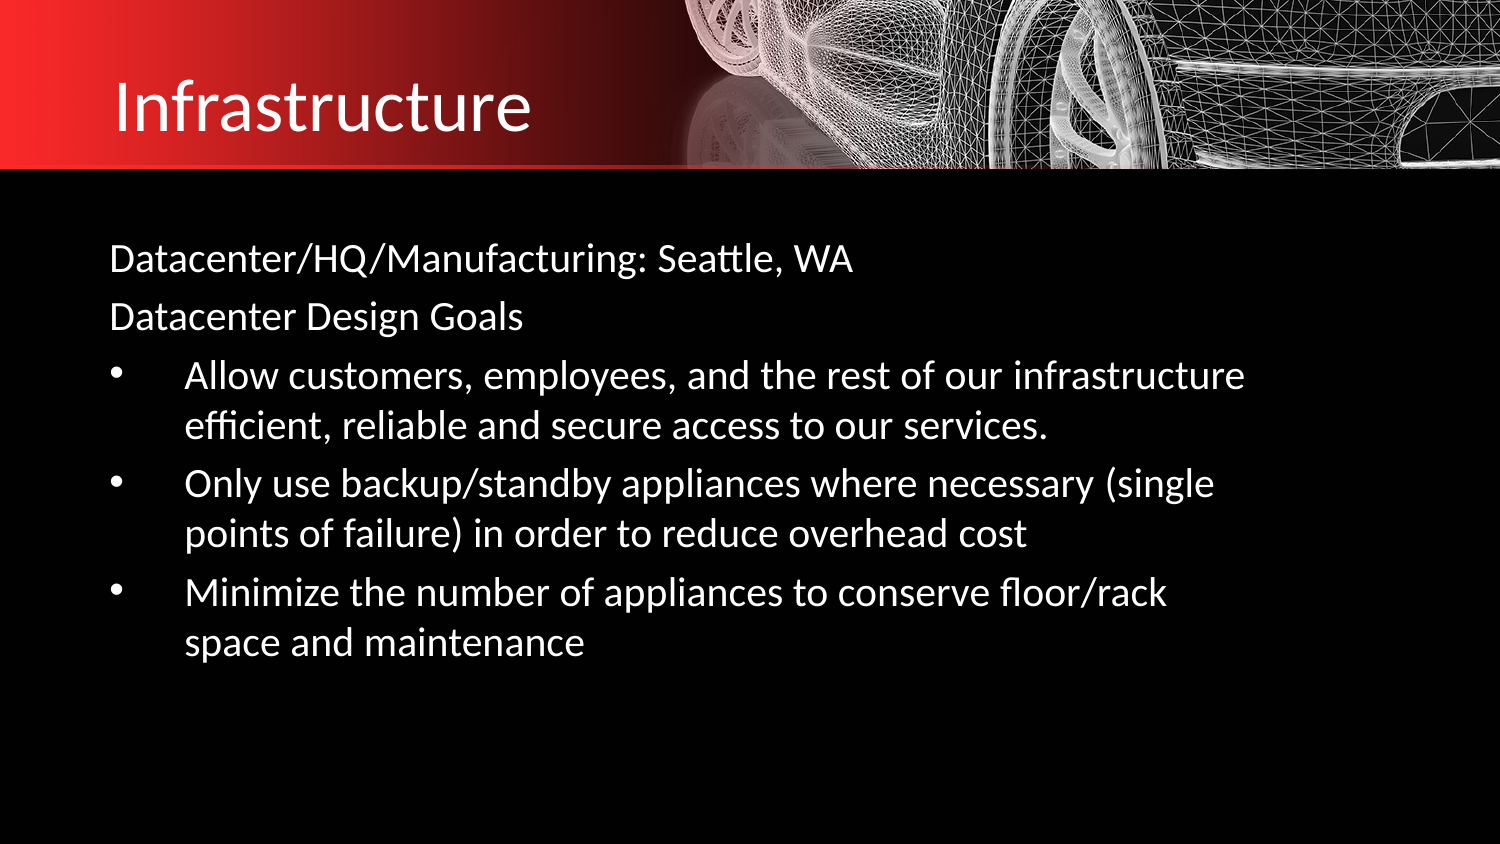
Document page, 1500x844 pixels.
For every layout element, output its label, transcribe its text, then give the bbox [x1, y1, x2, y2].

picture [0, 0, 1500, 844]
text_box Infrastructure [98, 30, 1449, 172]
text_box Datacenter/HQ/Manufacturing: Seattle, WA Datacenter Design Goals Allow customers, employees, and the rest of our infrastructure efficient, reliable and secure access to our services. Only use backup/standby appliances where necessary (single points of failure) in order to reduce overhead cost Minimize the number of appliances to conserve floor/rack space and maintenance [98, 224, 1262, 782]
